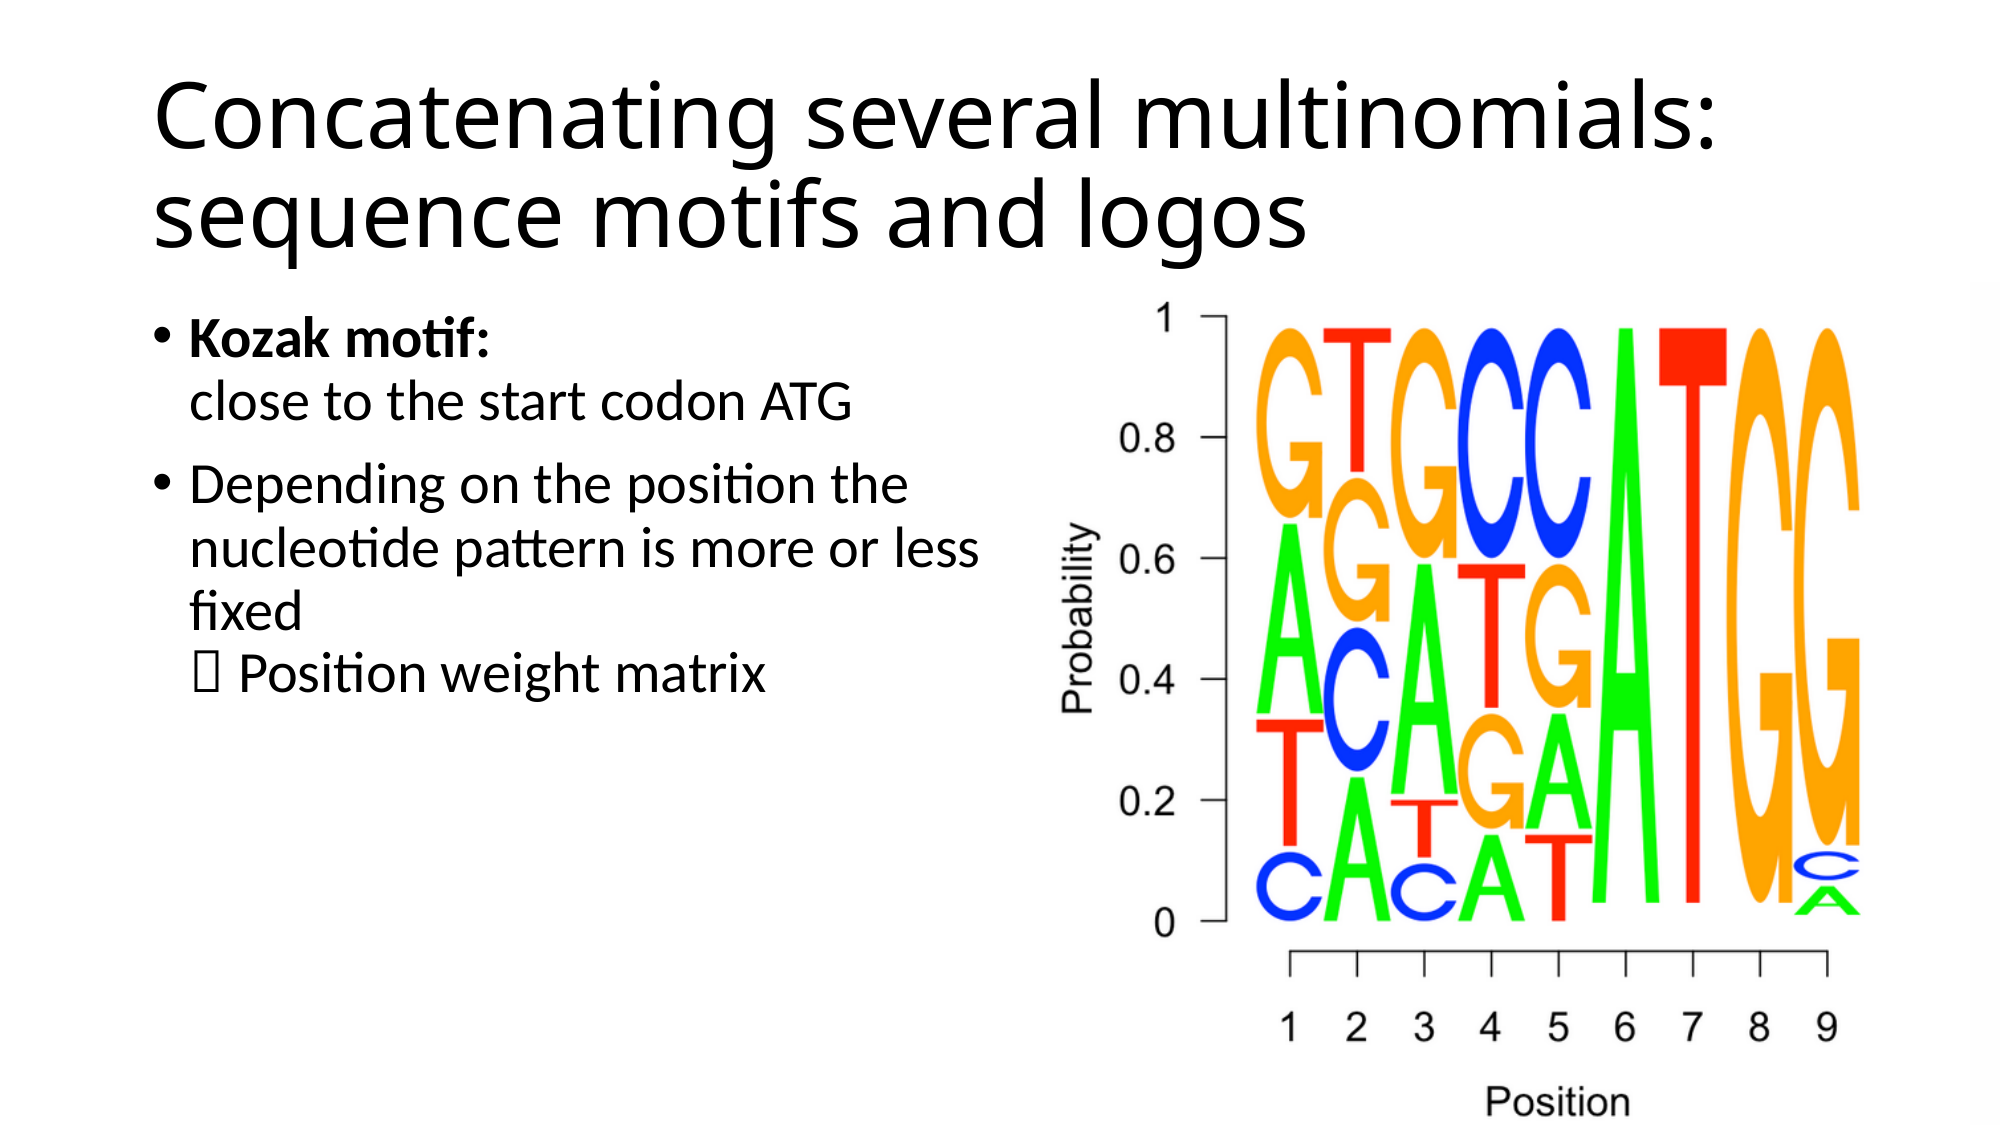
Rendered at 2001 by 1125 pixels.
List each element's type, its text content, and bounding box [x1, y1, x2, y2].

picture [1043, 282, 2000, 1125]
list Kozak motif: close to the start codon ATG Depending on the position the nucleotide pattern is more or less fixed  Position weight matrix [137, 299, 1017, 1014]
title Concatenating several multinomials: sequence motifs and logos [137, 59, 1863, 278]
